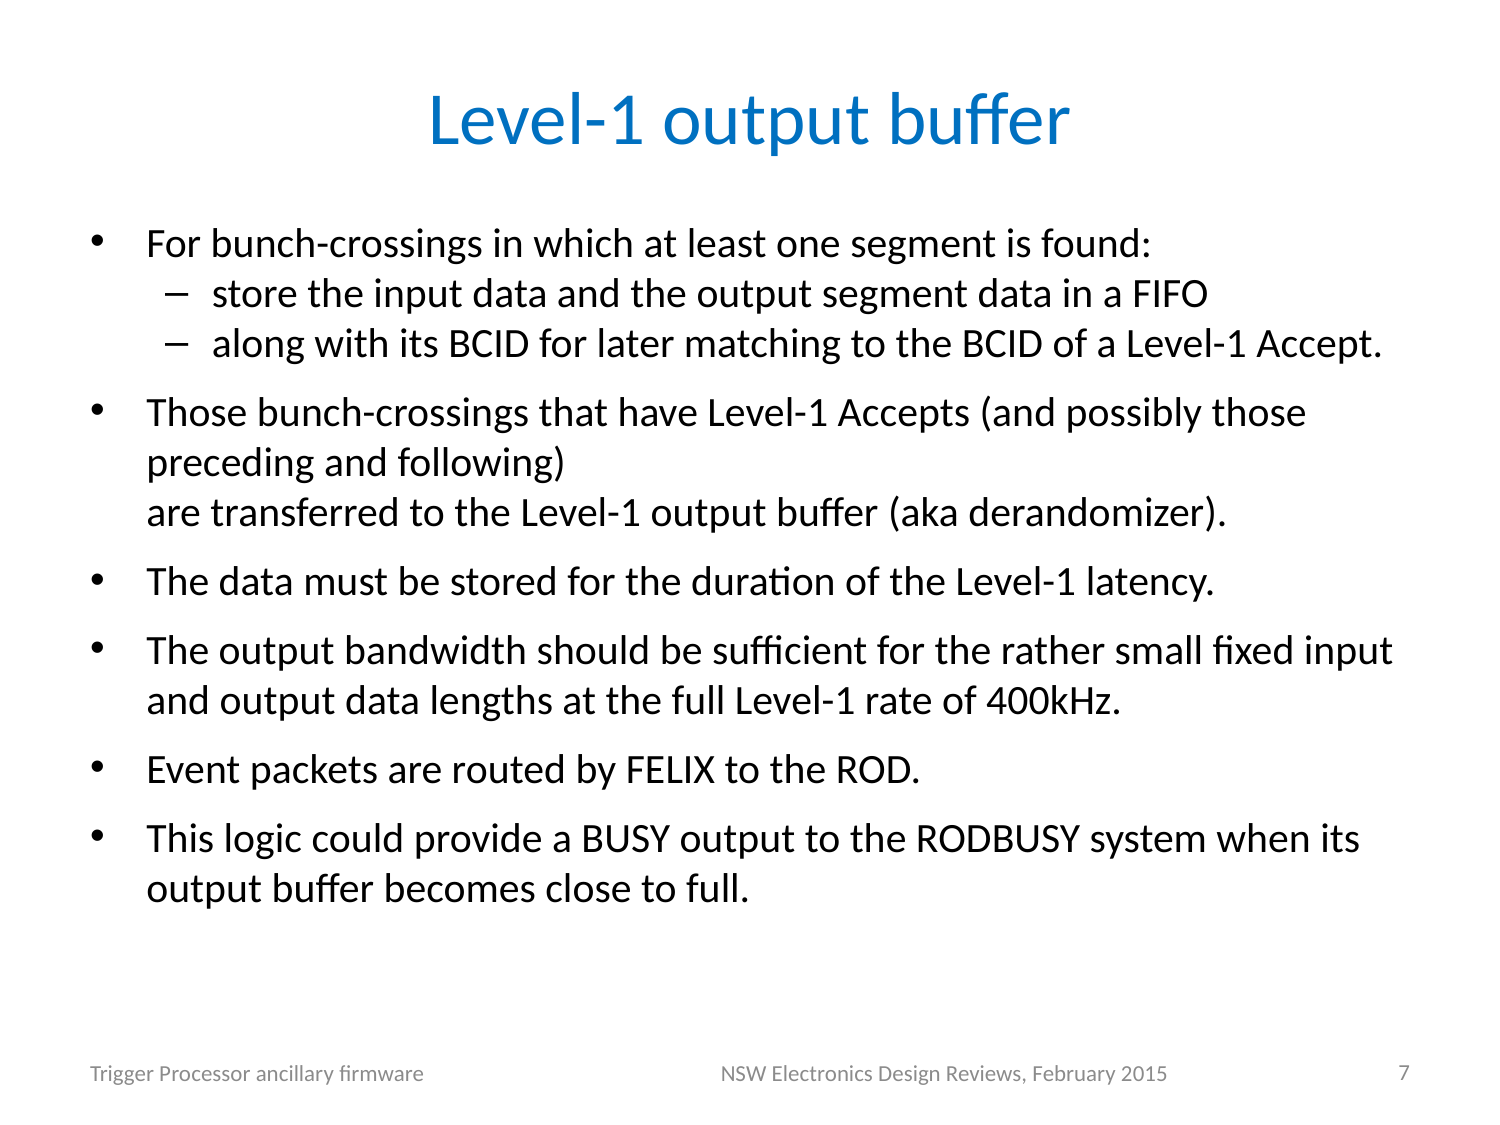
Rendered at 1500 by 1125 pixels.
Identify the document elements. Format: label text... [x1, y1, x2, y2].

title Level-1 output buffer [75, 45, 1425, 185]
footer NSW Electronics Design Reviews, February 2015 [679, 1042, 1211, 1103]
slide_number Trigger Processor ancillary firmware [75, 1042, 632, 1103]
slide_number 7 [1257, 1041, 1425, 1102]
list For bunch-crossings in which at least one segment is found: store the input data and the output segment data in a FIFO along with its BCID for later matching to the BCID of a Level-1 Accept. Those bunch-crossings that have Level-1 Accepts (and possibly those preceding and following) are transferred to the Level-1 output buffer (aka derandomizer). The data must be stored for the duration of the Level-1 latency. The output bandwidth should be sufficient for the rather small fixed input and output data lengths at the full Level-1 rate of 400kHz. Event packets are routed by FELIX to the ROD. This logic could provide a BUSY output to the RODBUSY system when its output buffer becomes close to full. [75, 208, 1425, 1005]
